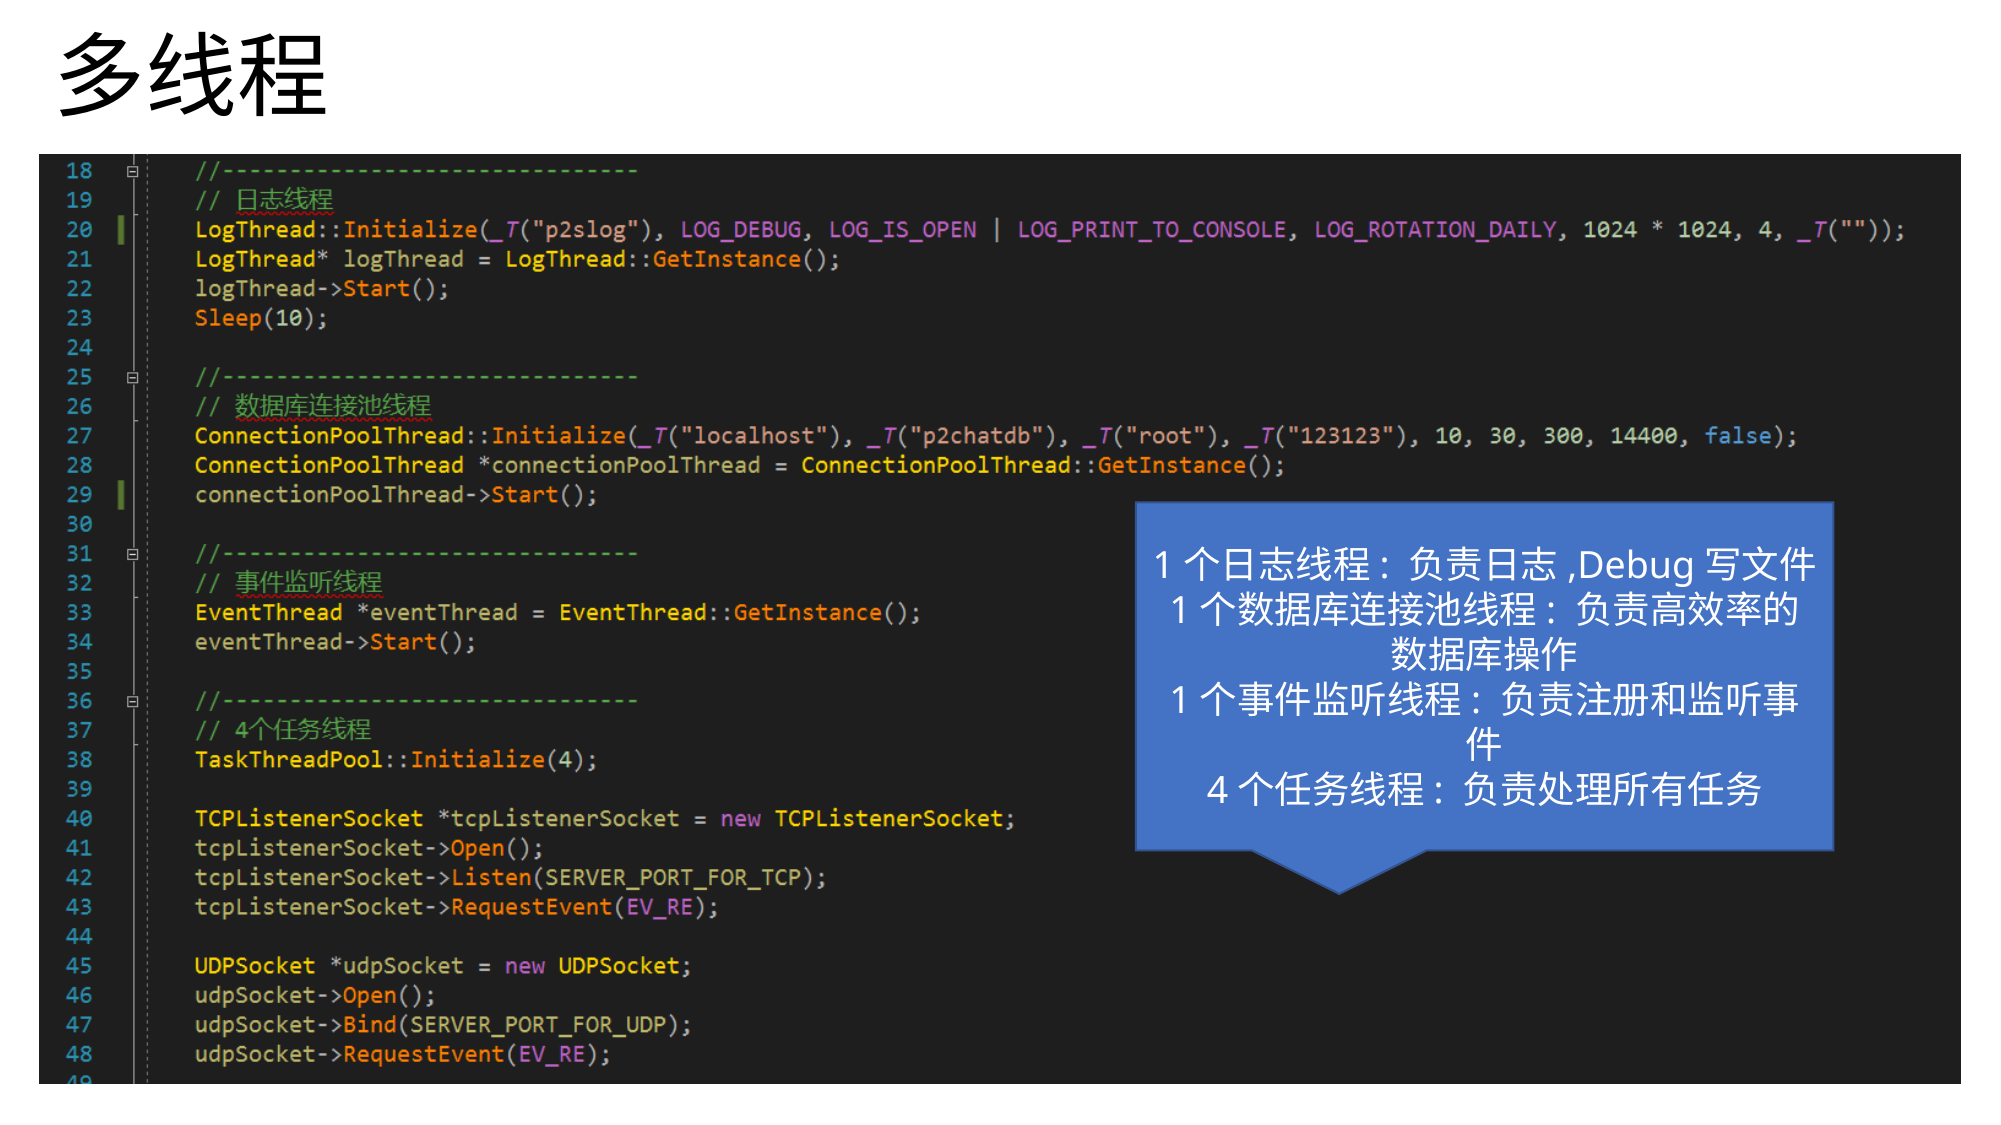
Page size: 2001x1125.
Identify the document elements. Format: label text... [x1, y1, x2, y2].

title 多线程 [39, 0, 1764, 154]
picture [38, 154, 1961, 1084]
